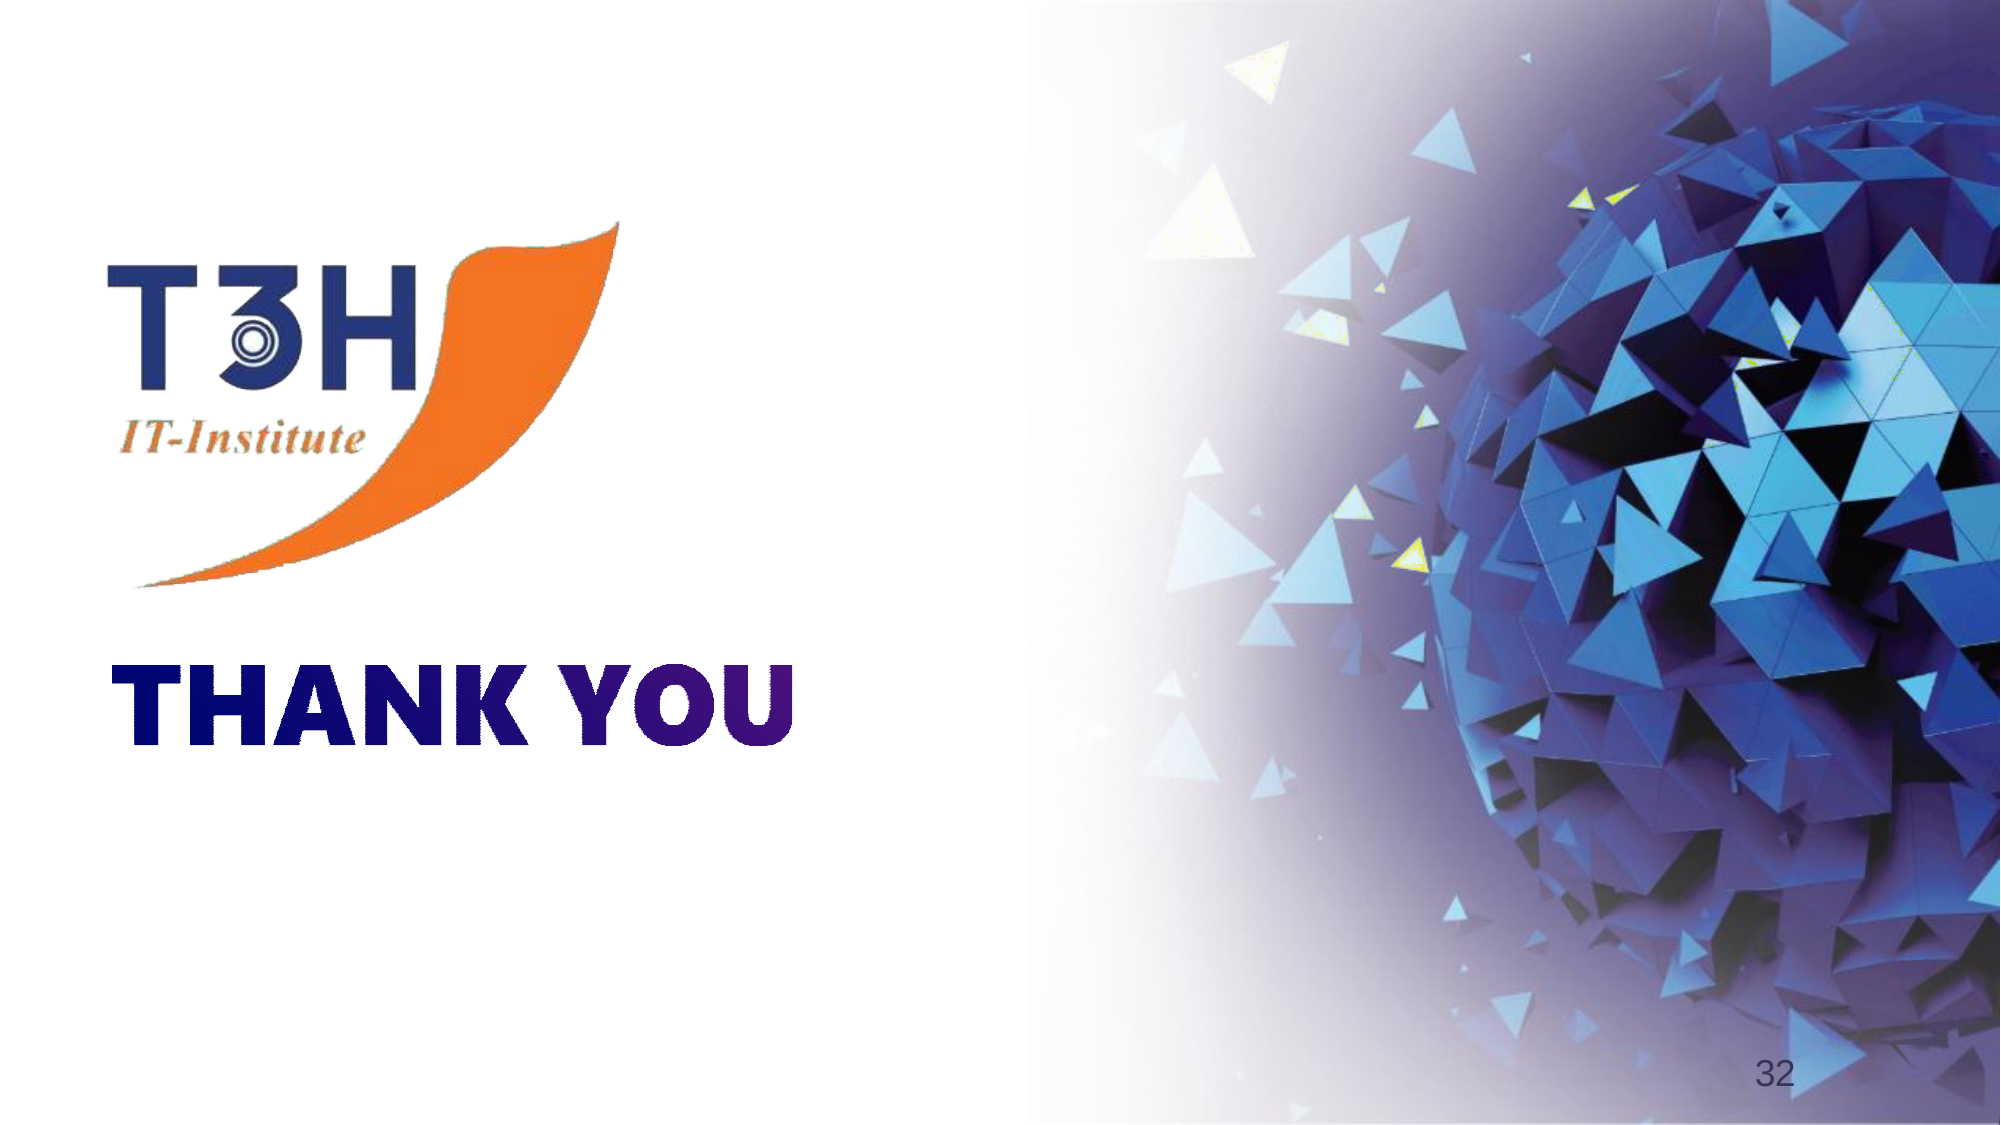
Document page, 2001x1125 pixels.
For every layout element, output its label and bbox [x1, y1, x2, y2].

text_box [0, 0, 2000, 1125]
